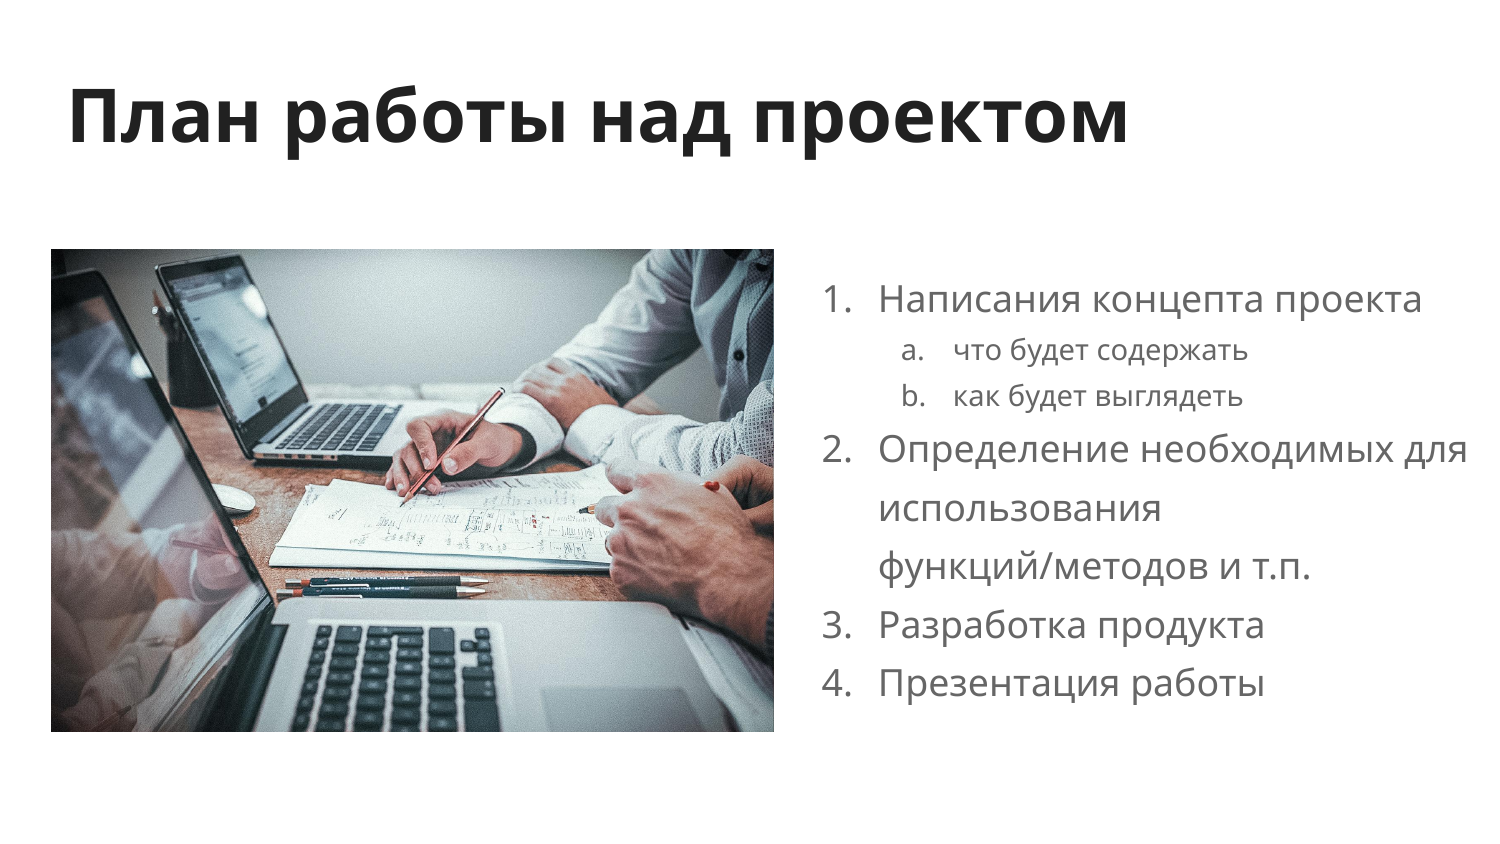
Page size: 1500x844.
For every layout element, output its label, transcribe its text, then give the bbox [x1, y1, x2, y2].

picture [50, 249, 774, 732]
list Написания концепта проекта что будет содержать как будет выглядеть Определение необходимых для использования функций/методов и т.п. Разработка продукта Презентация работы [787, 249, 1493, 798]
title План работы над проектом [51, 48, 1449, 180]
